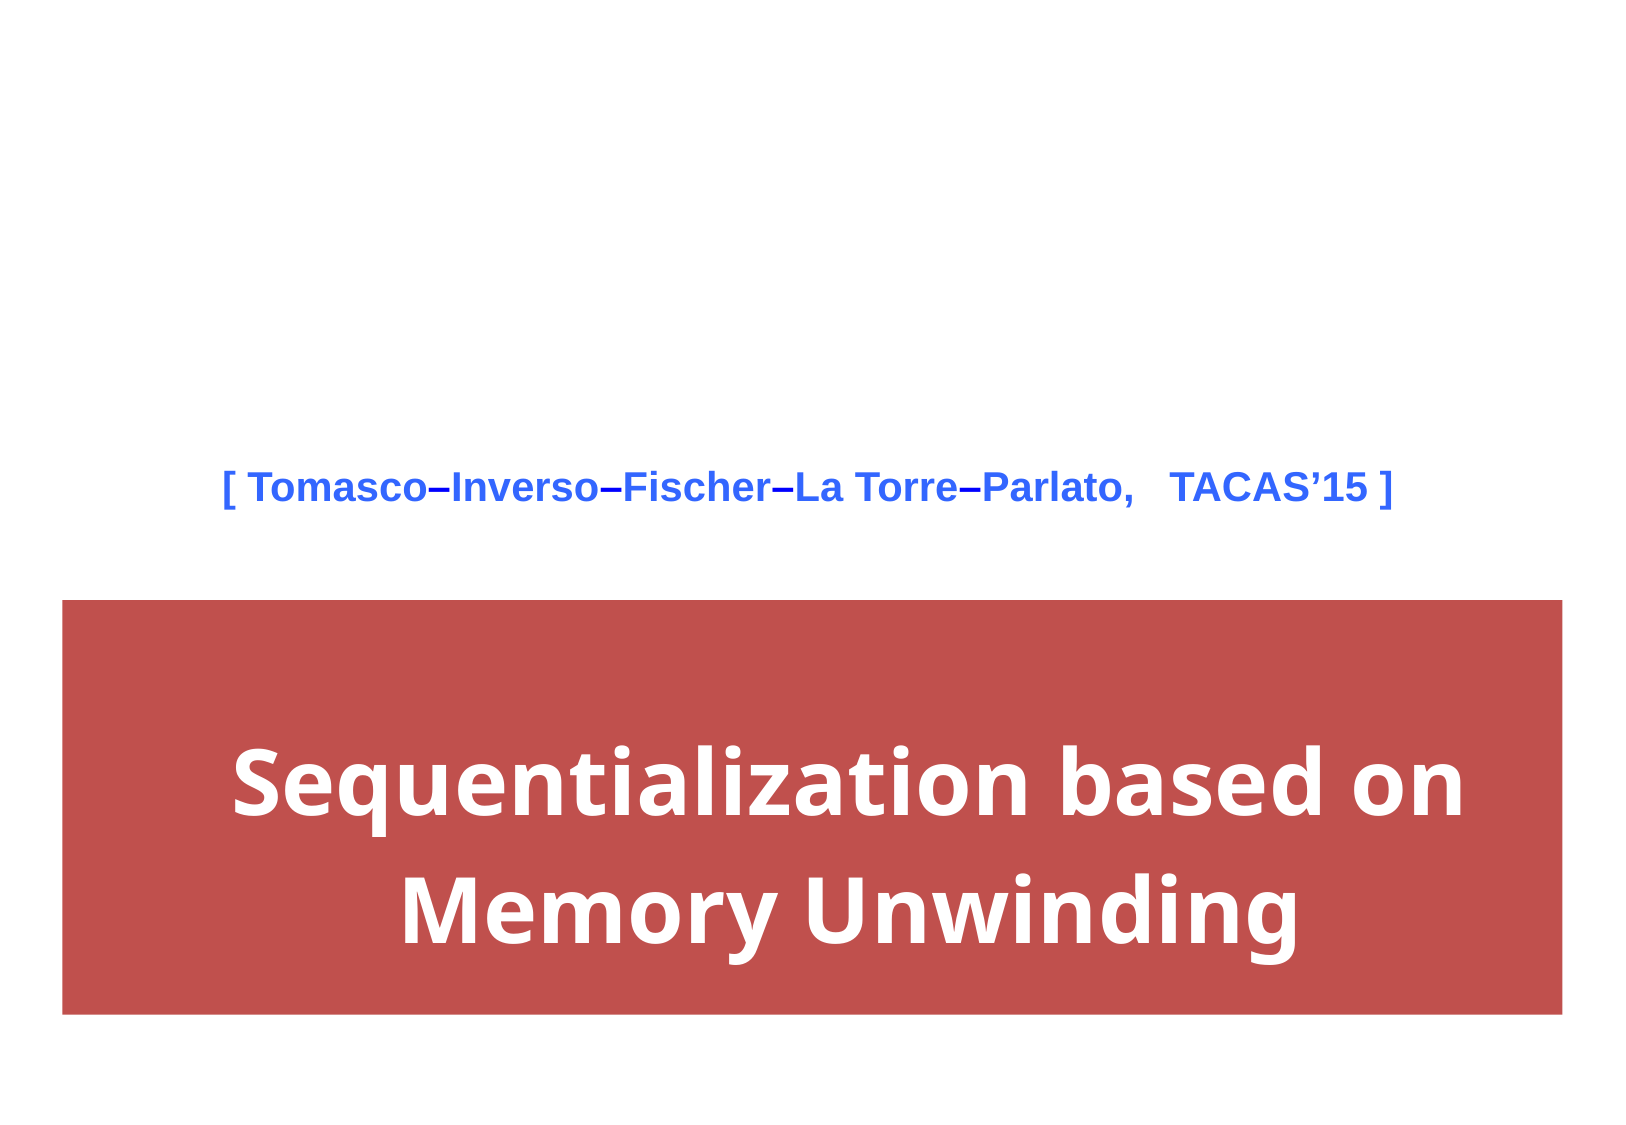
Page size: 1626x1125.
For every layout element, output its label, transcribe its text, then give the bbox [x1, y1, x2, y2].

text_box [ Tomasco–Inverso–Fischer–La Torre–Parlato, TACAS’15 ] [207, 452, 1411, 518]
list Sequentialization based on Memory Unwinding [62, 600, 1563, 1015]
